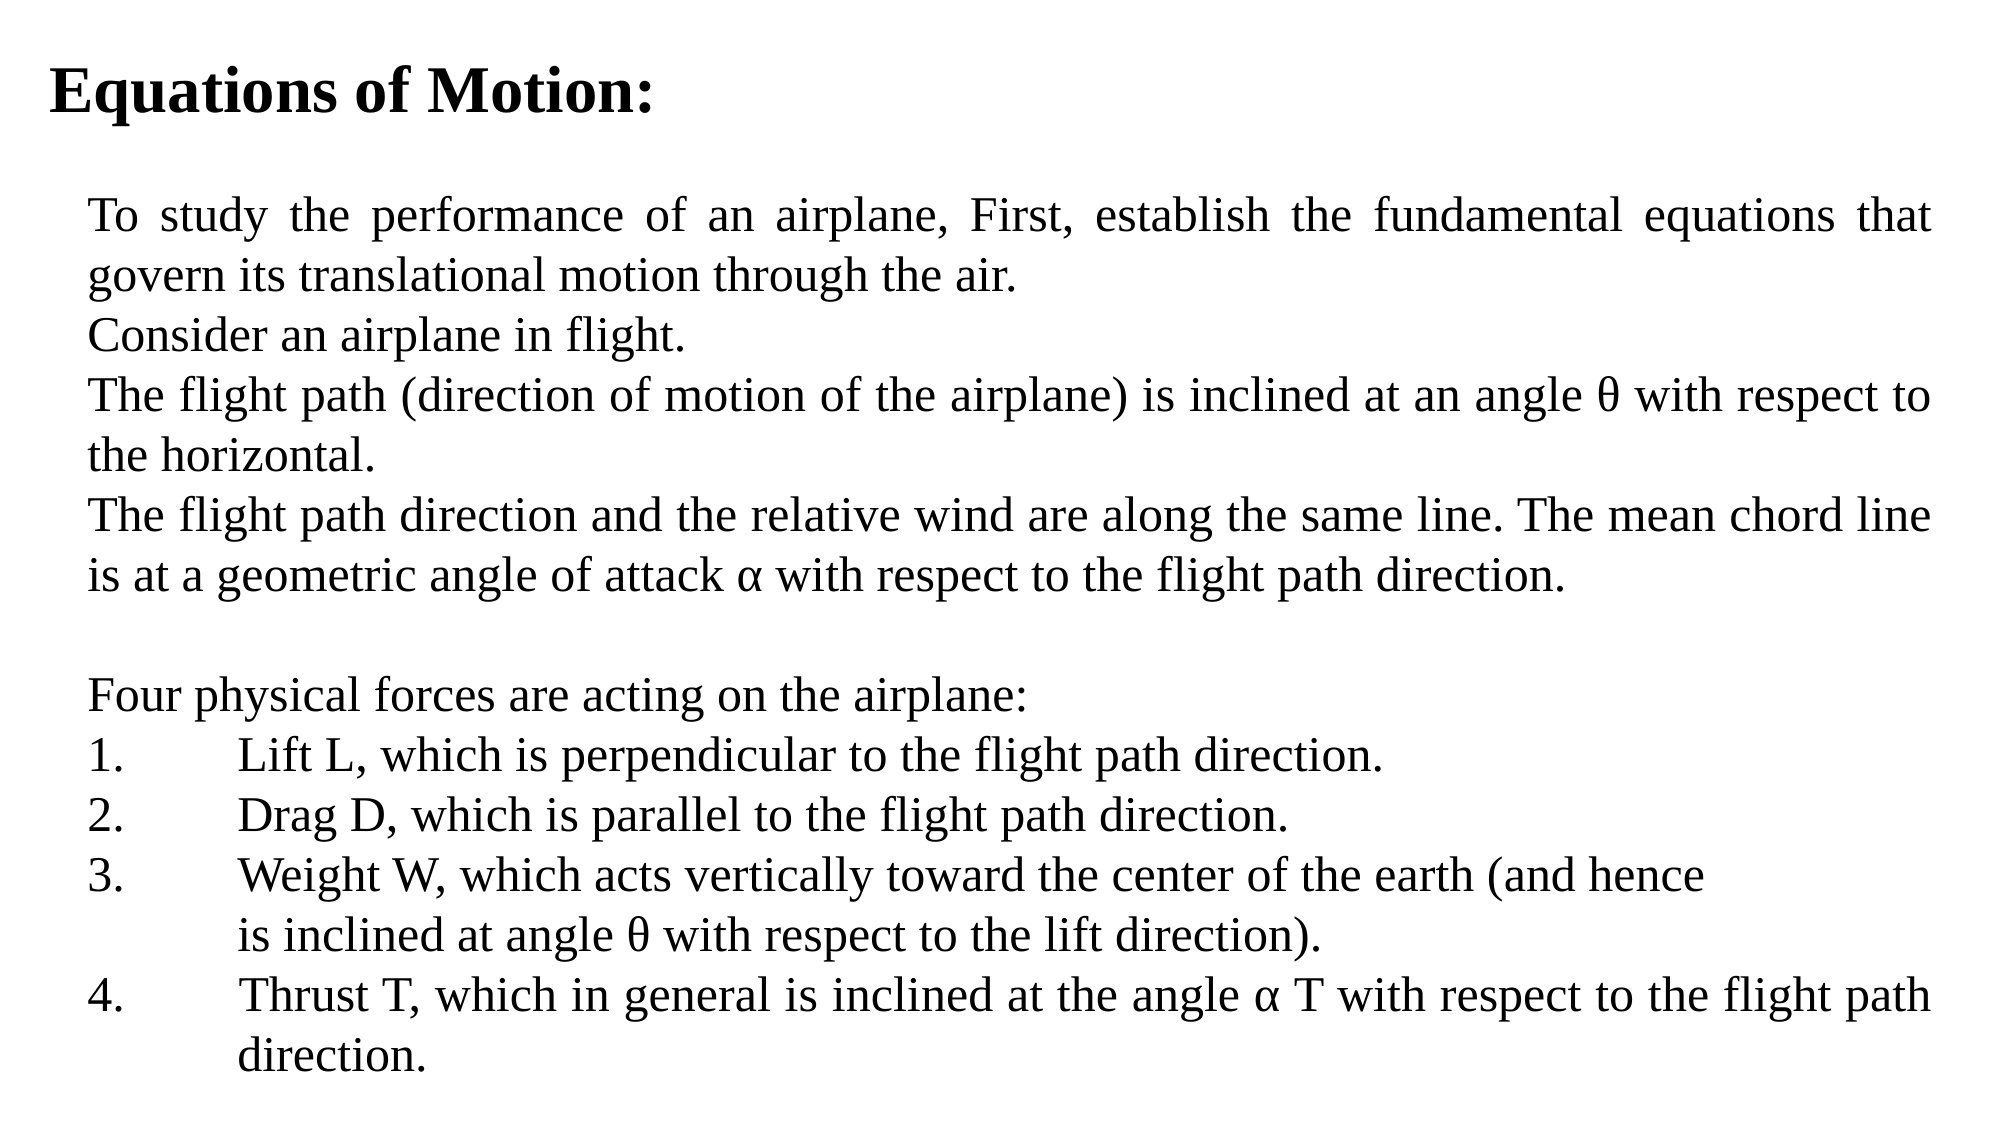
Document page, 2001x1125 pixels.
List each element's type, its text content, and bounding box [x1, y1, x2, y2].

text_box To study the performance of an airplane, First, establish the fundamental equations that govern its translational motion through the air. Consider an airplane in flight. The flight path (direction of motion of the airplane) is inclined at an angle θ with respect to the horizontal. The flight path direction and the relative wind are along the same line. The mean chord line is at a geometric angle of attack α with respect to the flight path direction. Four physical forces are acting on the airplane: 1. Lift L, which is perpendicular to the flight path direction. 2. Drag D, which is parallel to the flight path direction. 3. Weight W, which acts vertically toward the center of the earth (and hence is inclined at angle θ with respect to the lift direction). 4. Thrust T, which in general is inclined at the angle α T with respect to the flight path direction. [72, 174, 1949, 1089]
title Equations of Motion: [34, 27, 1760, 155]
